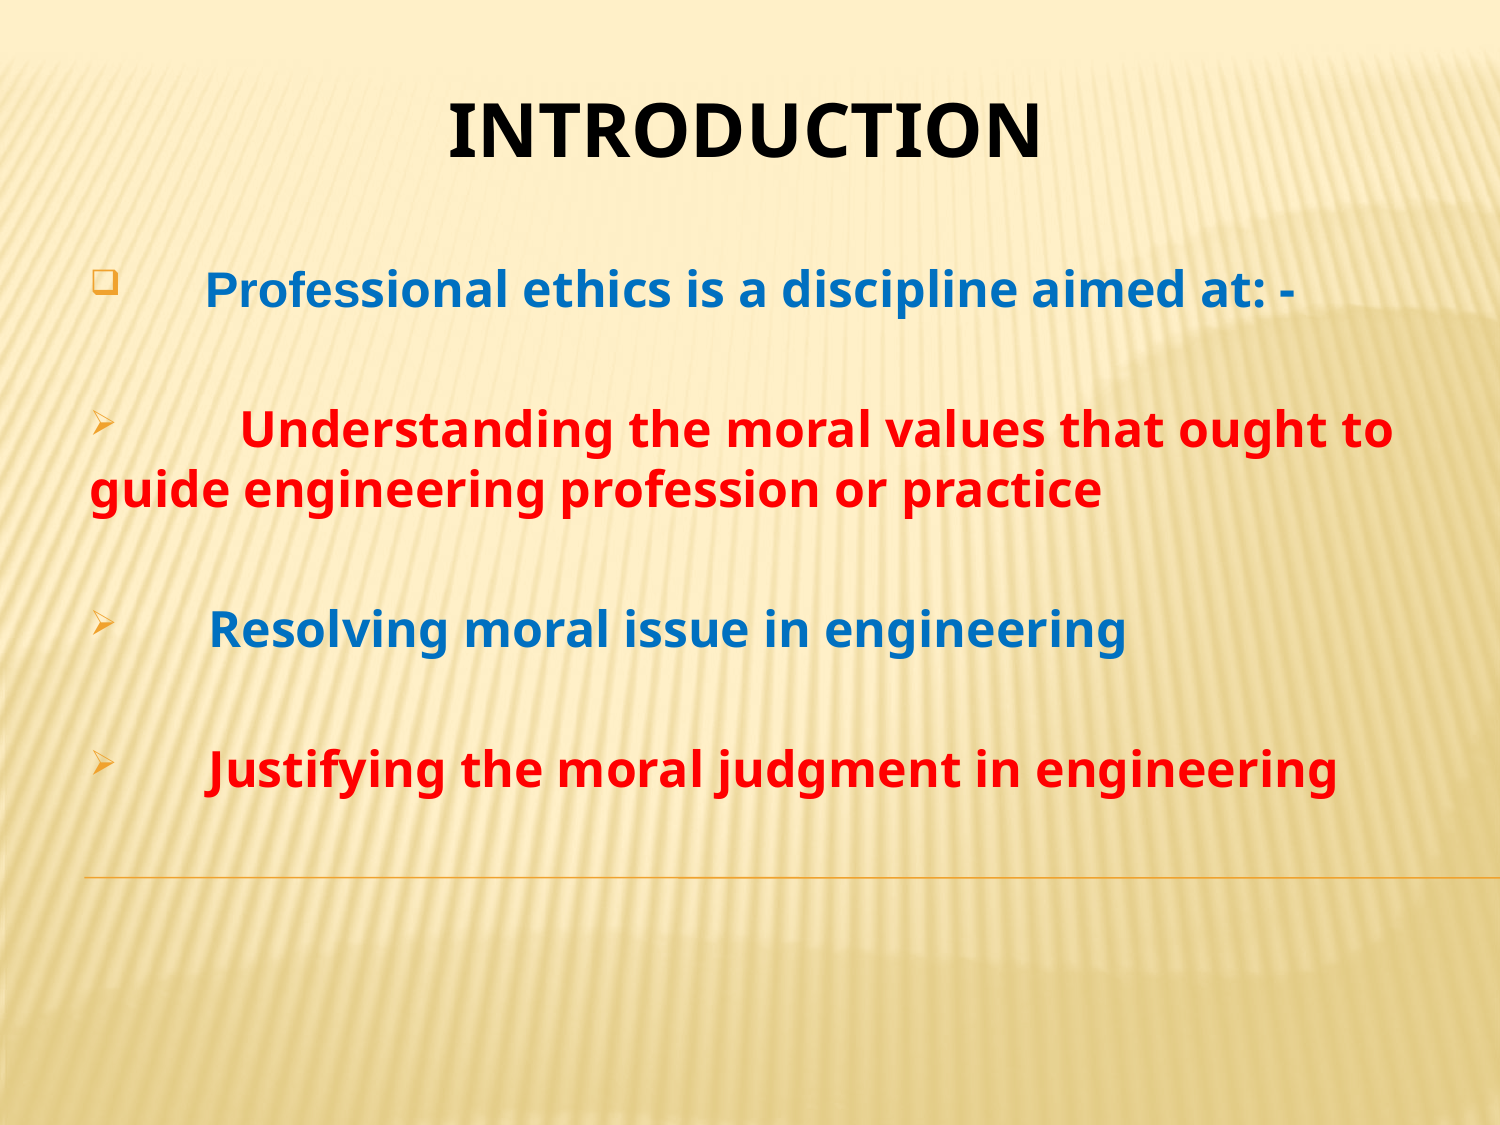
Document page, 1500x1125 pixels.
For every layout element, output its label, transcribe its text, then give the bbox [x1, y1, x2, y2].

subtitle Professional ethics is a discipline aimed at: - Understanding the moral values that ought to guide engineering profession or practice Resolving moral issue in engineering Justifying the moral judgment in engineering [75, 249, 1463, 875]
title INTRODUCTION [62, 75, 1450, 250]
